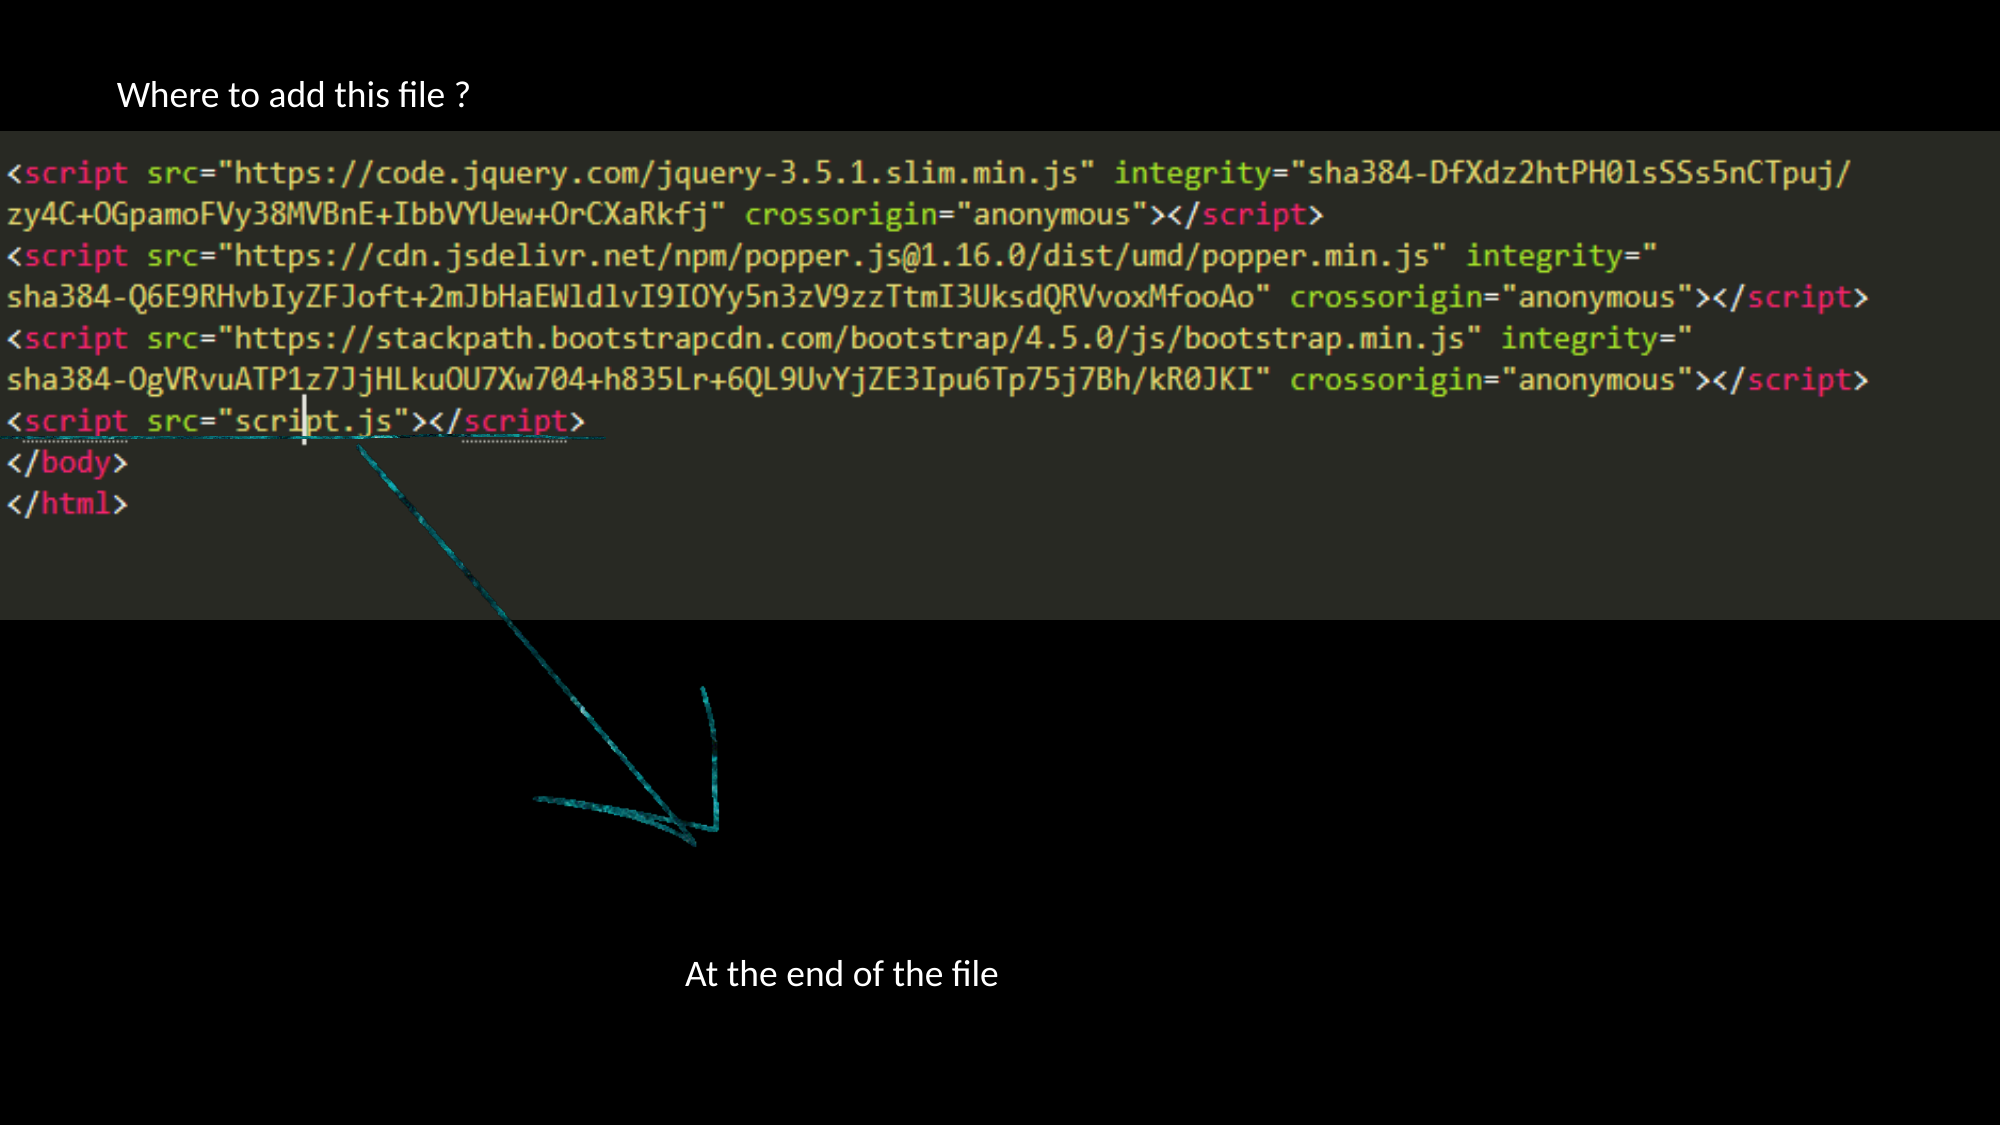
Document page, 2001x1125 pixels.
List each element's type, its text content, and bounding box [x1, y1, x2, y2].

text_box At the end of the file [670, 941, 1833, 1001]
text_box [0, 434, 724, 852]
text_box Where to add this file ? [102, 63, 1724, 123]
picture [0, 131, 2000, 855]
